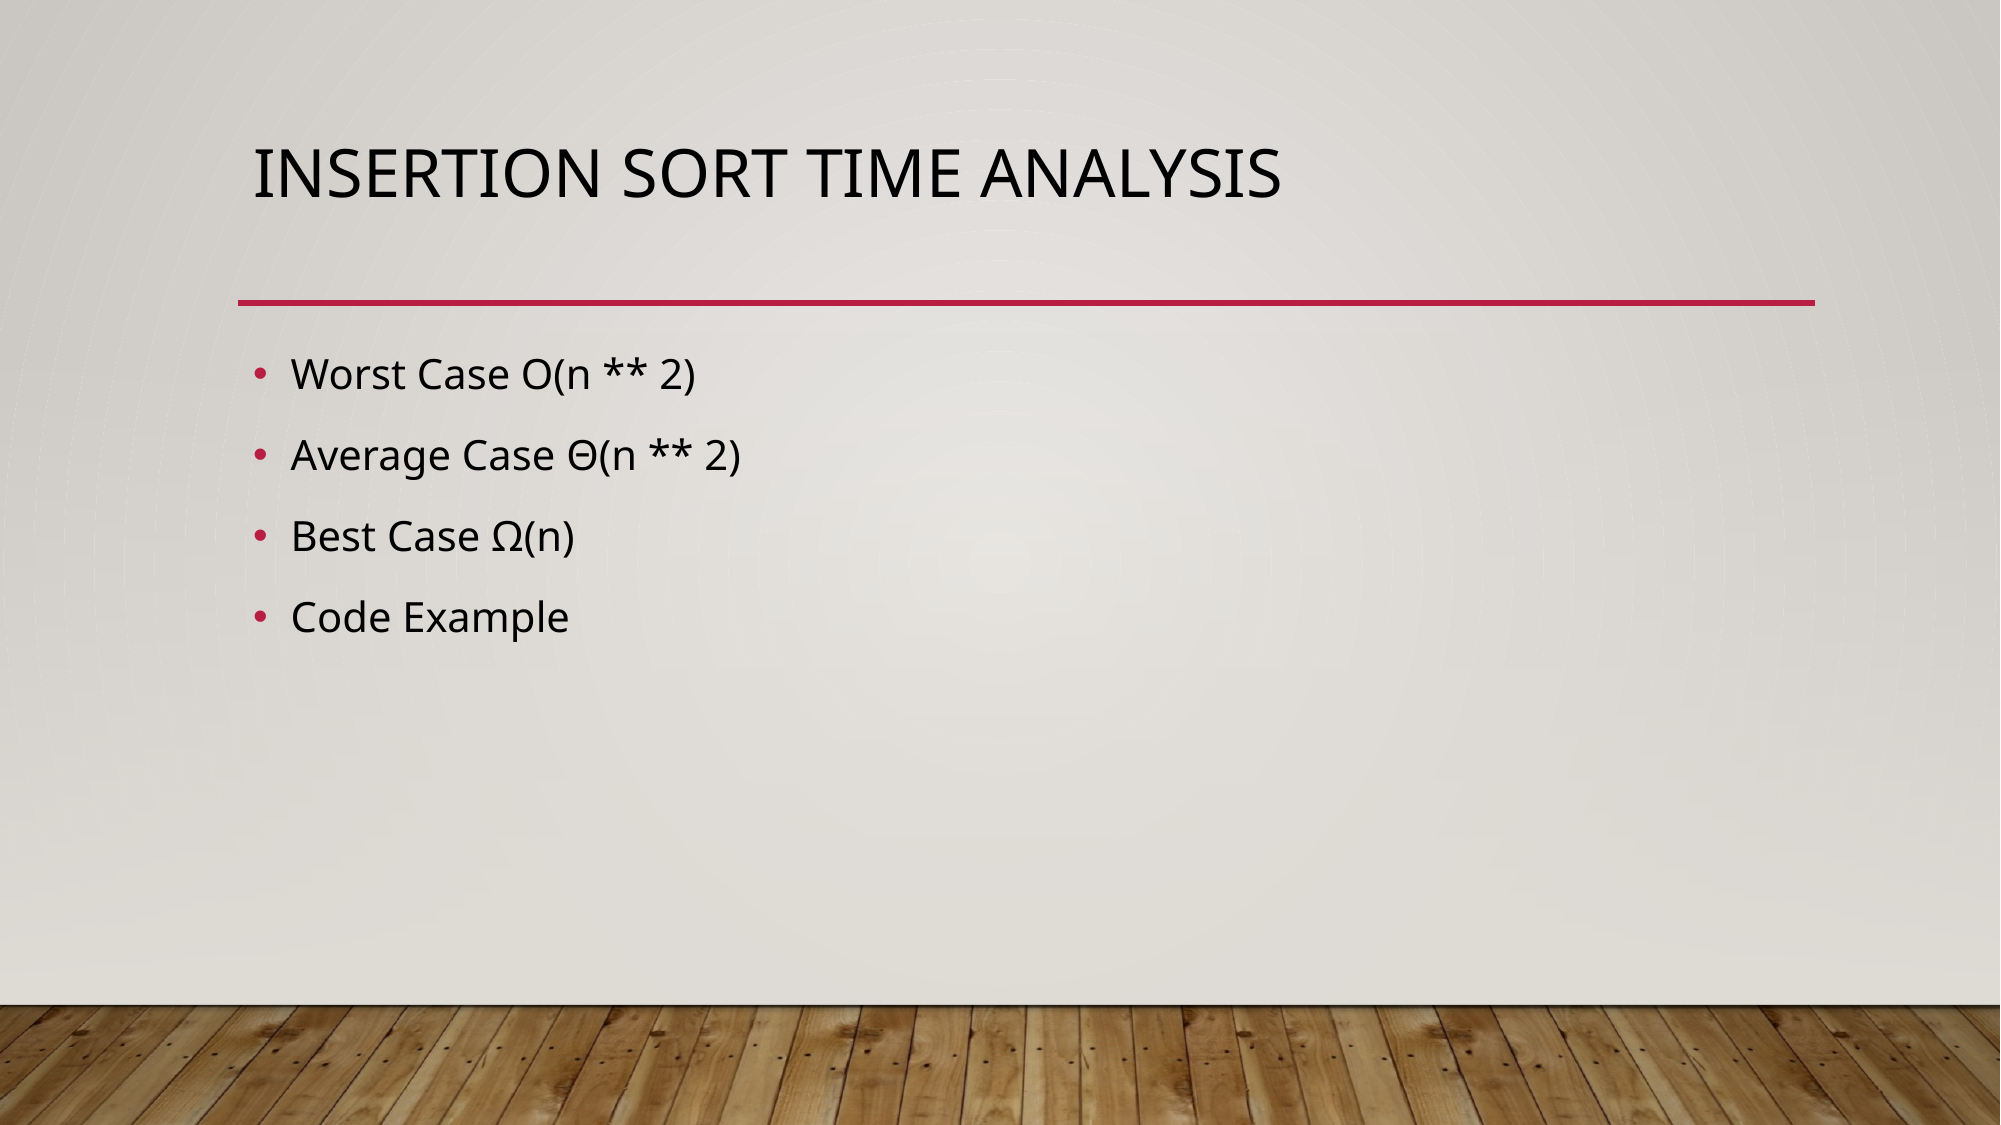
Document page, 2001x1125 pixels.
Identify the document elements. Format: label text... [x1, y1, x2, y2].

picture [0, 1005, 2000, 1125]
list Worst Case O(n ** 2) Average Case Θ(n ** 2) Best Case Ω(n) Code Example [238, 330, 1814, 897]
title Insertion Sort time analysis [238, 131, 1814, 305]
